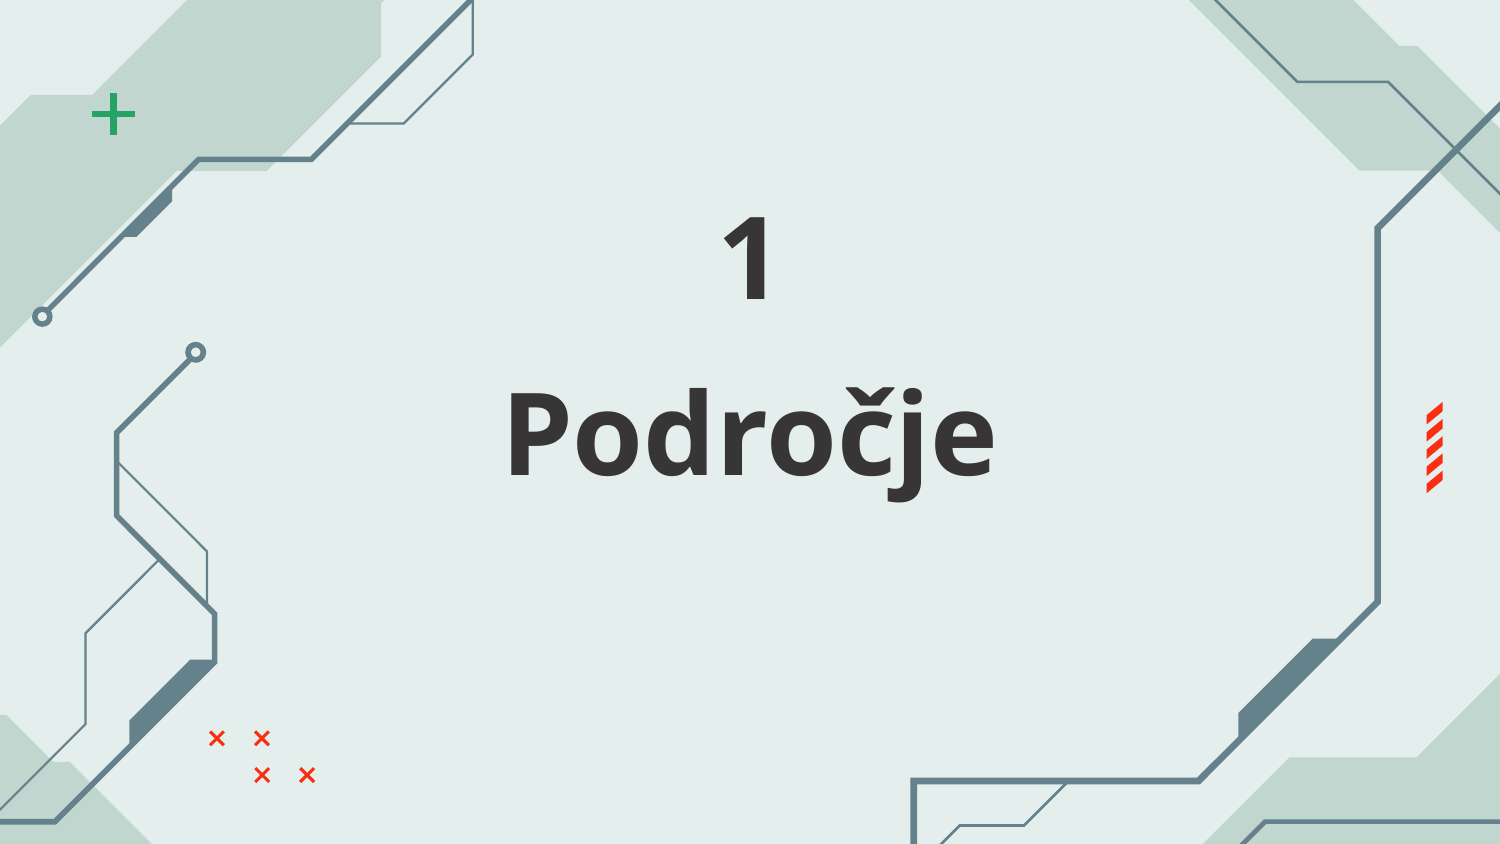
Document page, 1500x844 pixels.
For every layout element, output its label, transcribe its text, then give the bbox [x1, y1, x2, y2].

title 1 [642, 190, 858, 318]
title Področje [216, 343, 1284, 517]
